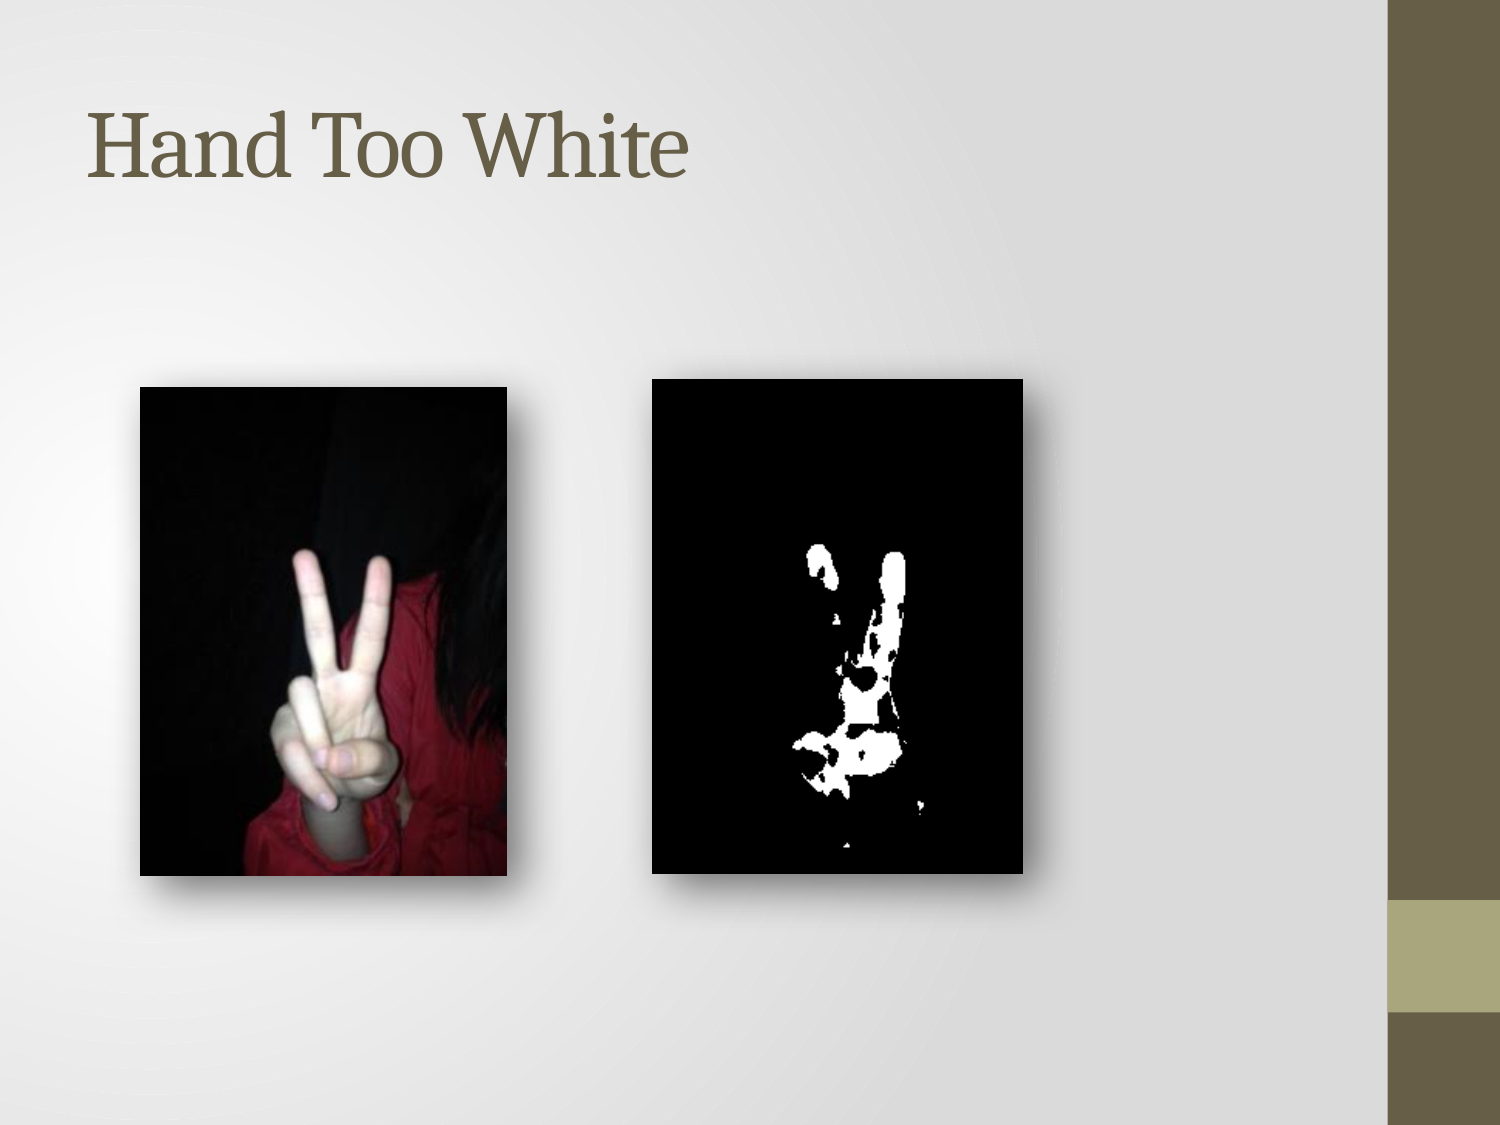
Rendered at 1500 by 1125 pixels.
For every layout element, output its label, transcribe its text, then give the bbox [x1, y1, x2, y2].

title Hand Too White [70, 45, 1435, 233]
picture [651, 378, 1024, 874]
picture [140, 386, 508, 877]
